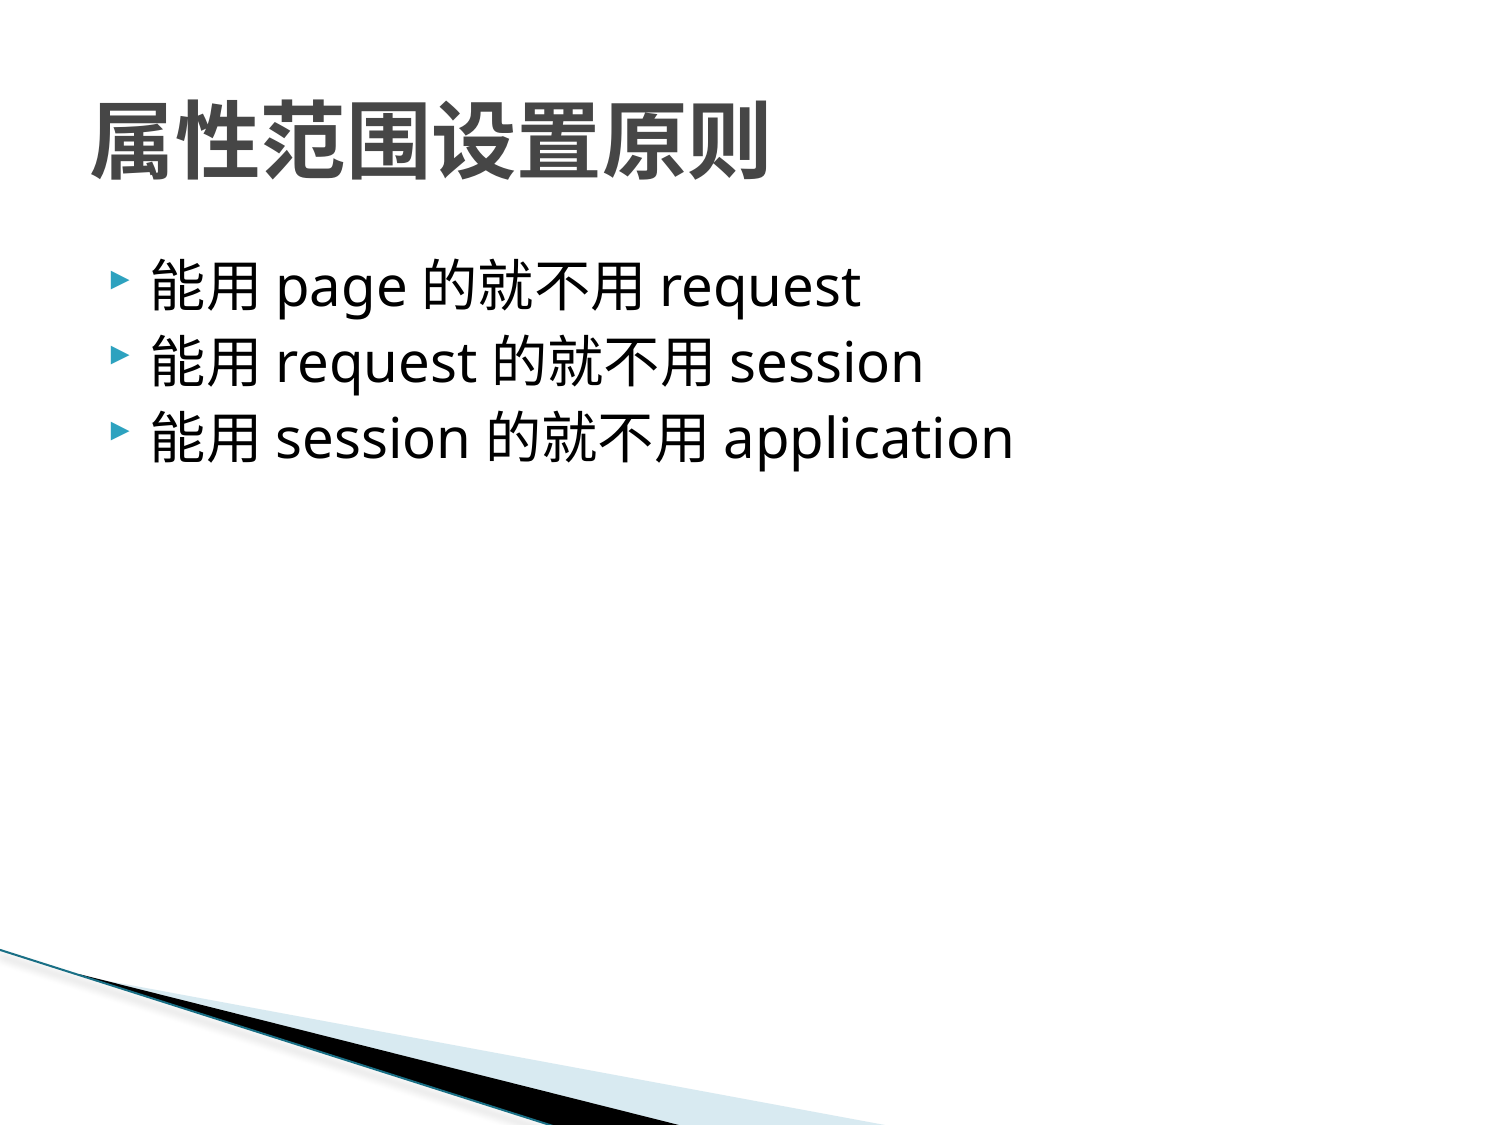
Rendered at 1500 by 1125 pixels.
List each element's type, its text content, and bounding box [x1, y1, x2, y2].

list 能用page的就不用request 能用request的就不用session 能用session的就不用application [75, 243, 1425, 986]
title 属性范围设置原则 [75, 45, 1425, 233]
